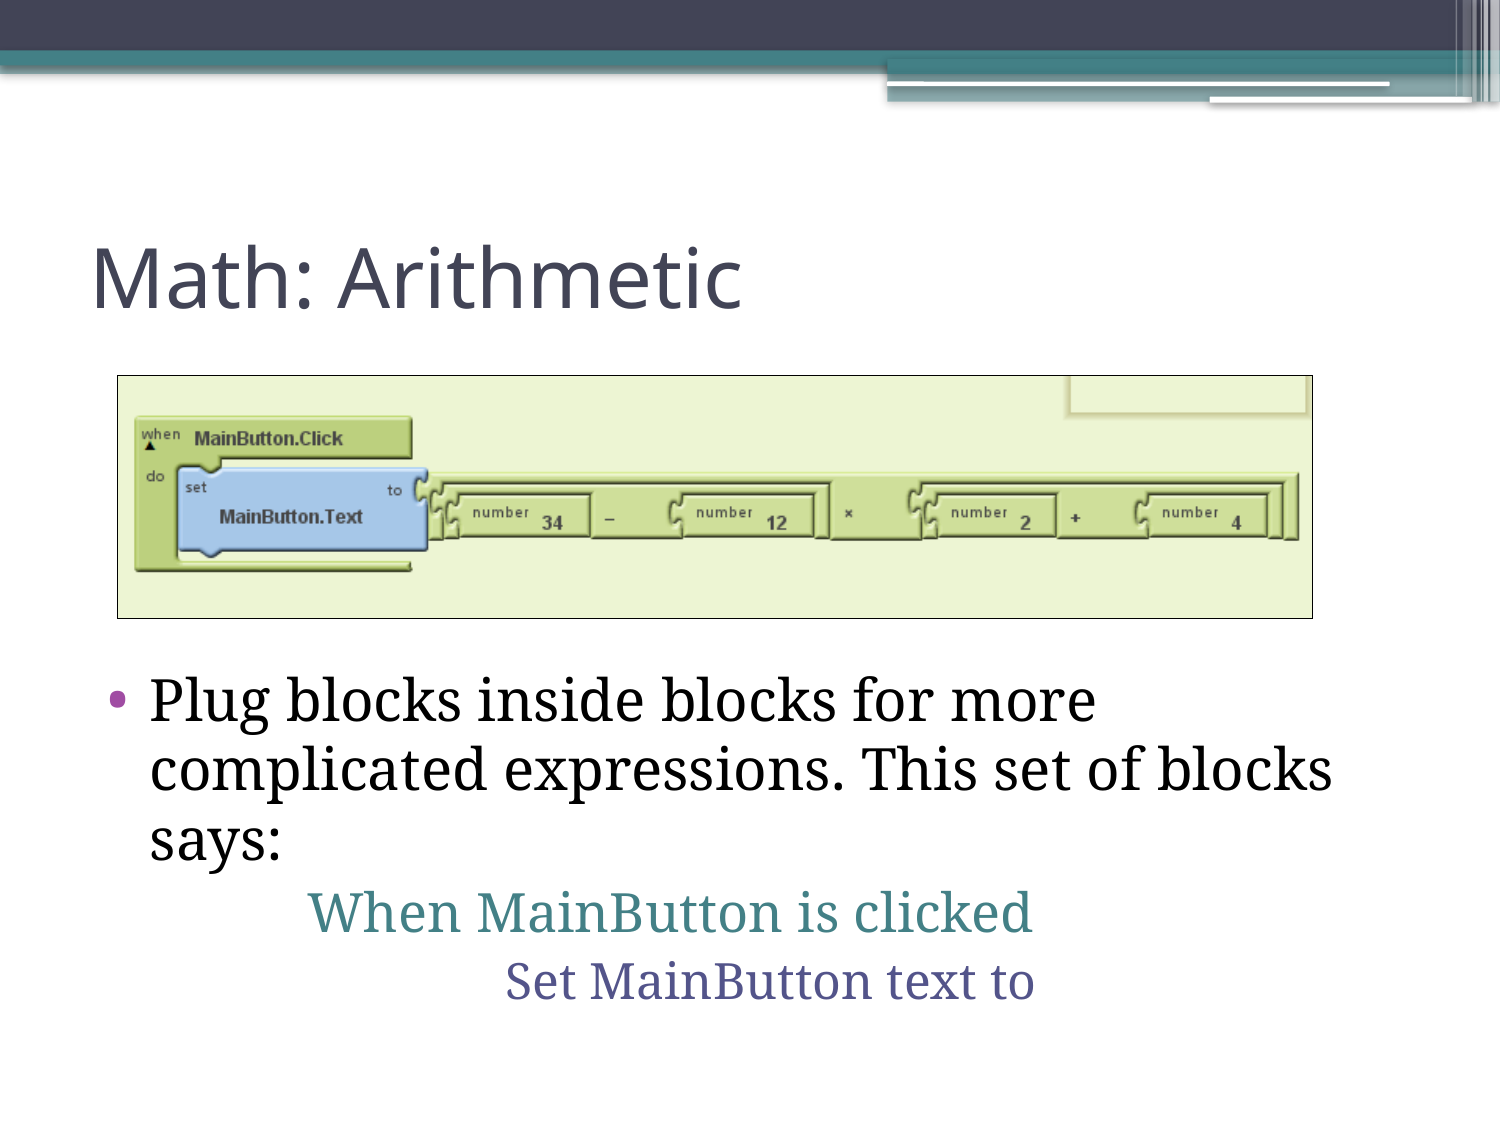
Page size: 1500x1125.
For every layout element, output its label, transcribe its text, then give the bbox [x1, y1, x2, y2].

title Math: Arithmetic [75, 187, 1425, 363]
picture [117, 374, 1313, 620]
